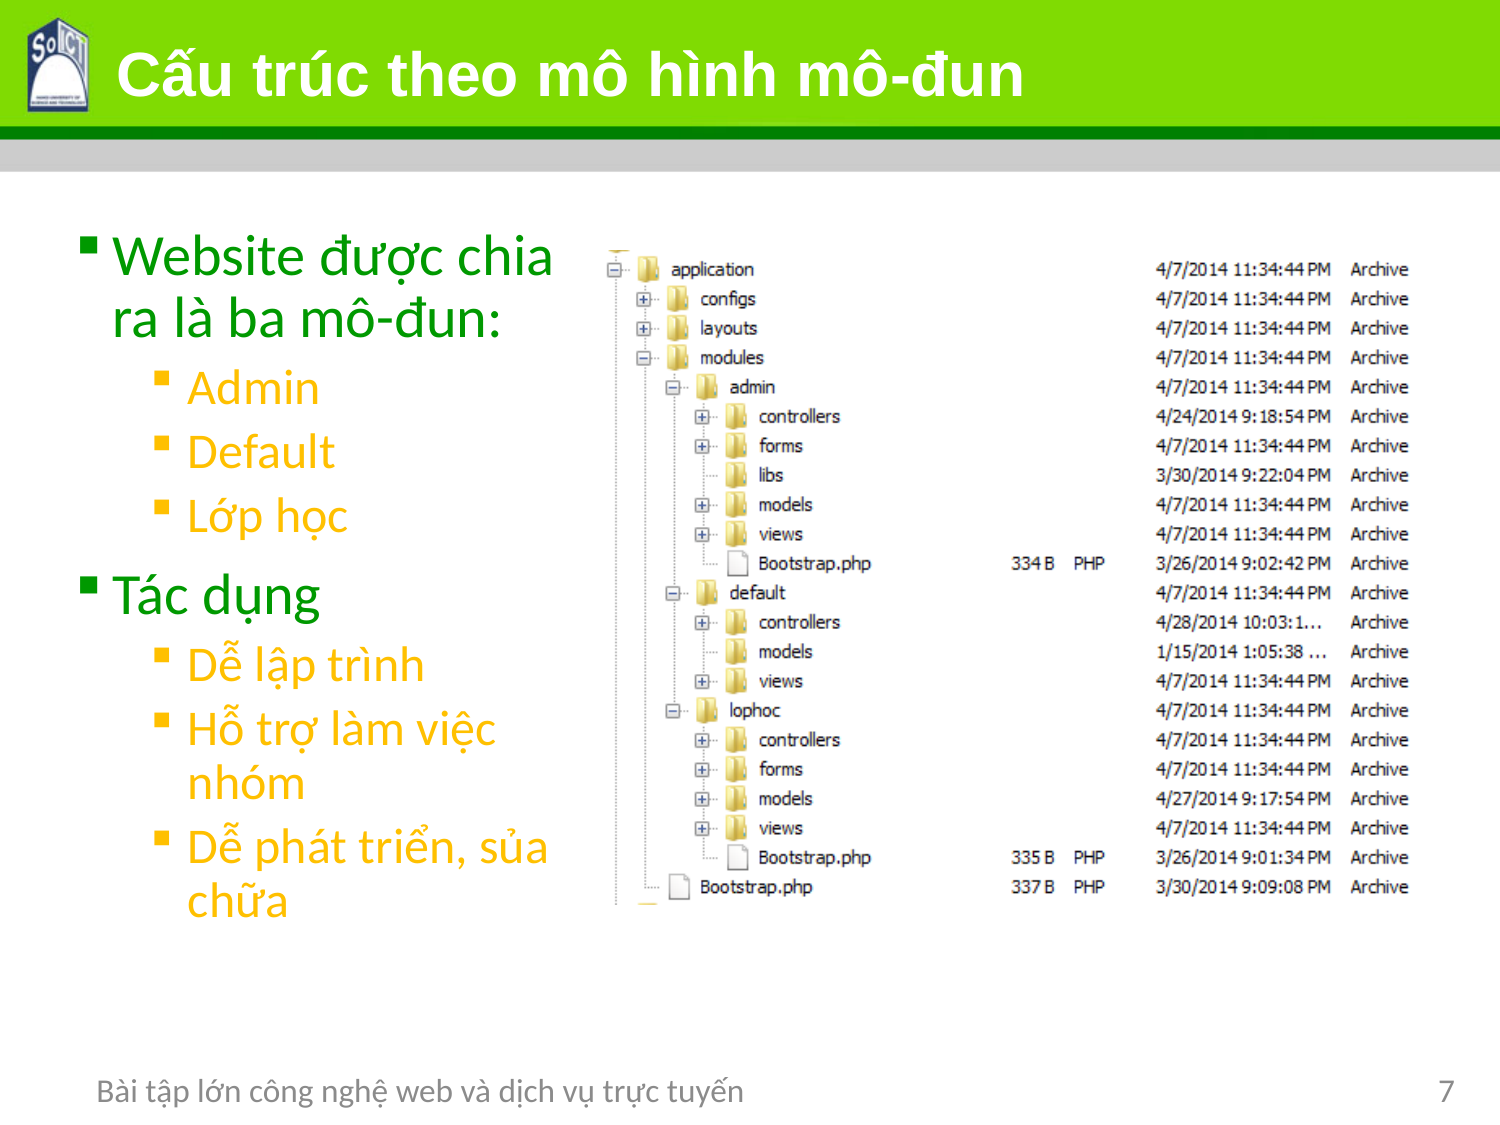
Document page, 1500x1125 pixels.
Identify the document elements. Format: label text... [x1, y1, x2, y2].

title Cấu trúc theo mô hình mô-đun [101, 38, 1500, 115]
footer Bài tập lớn công nghệ web và dịch vụ trực tuyến [0, 1058, 842, 1119]
picture [0, 0, 1500, 1125]
list Website được chia ra là ba mô-đun: Admin Default Lớp học Tác dụng Dễ lập trình Hỗ trợ làm việc nhóm Dễ phát triển, sủa chữa [60, 217, 614, 1058]
slide_number 7 [1170, 1058, 1470, 1119]
